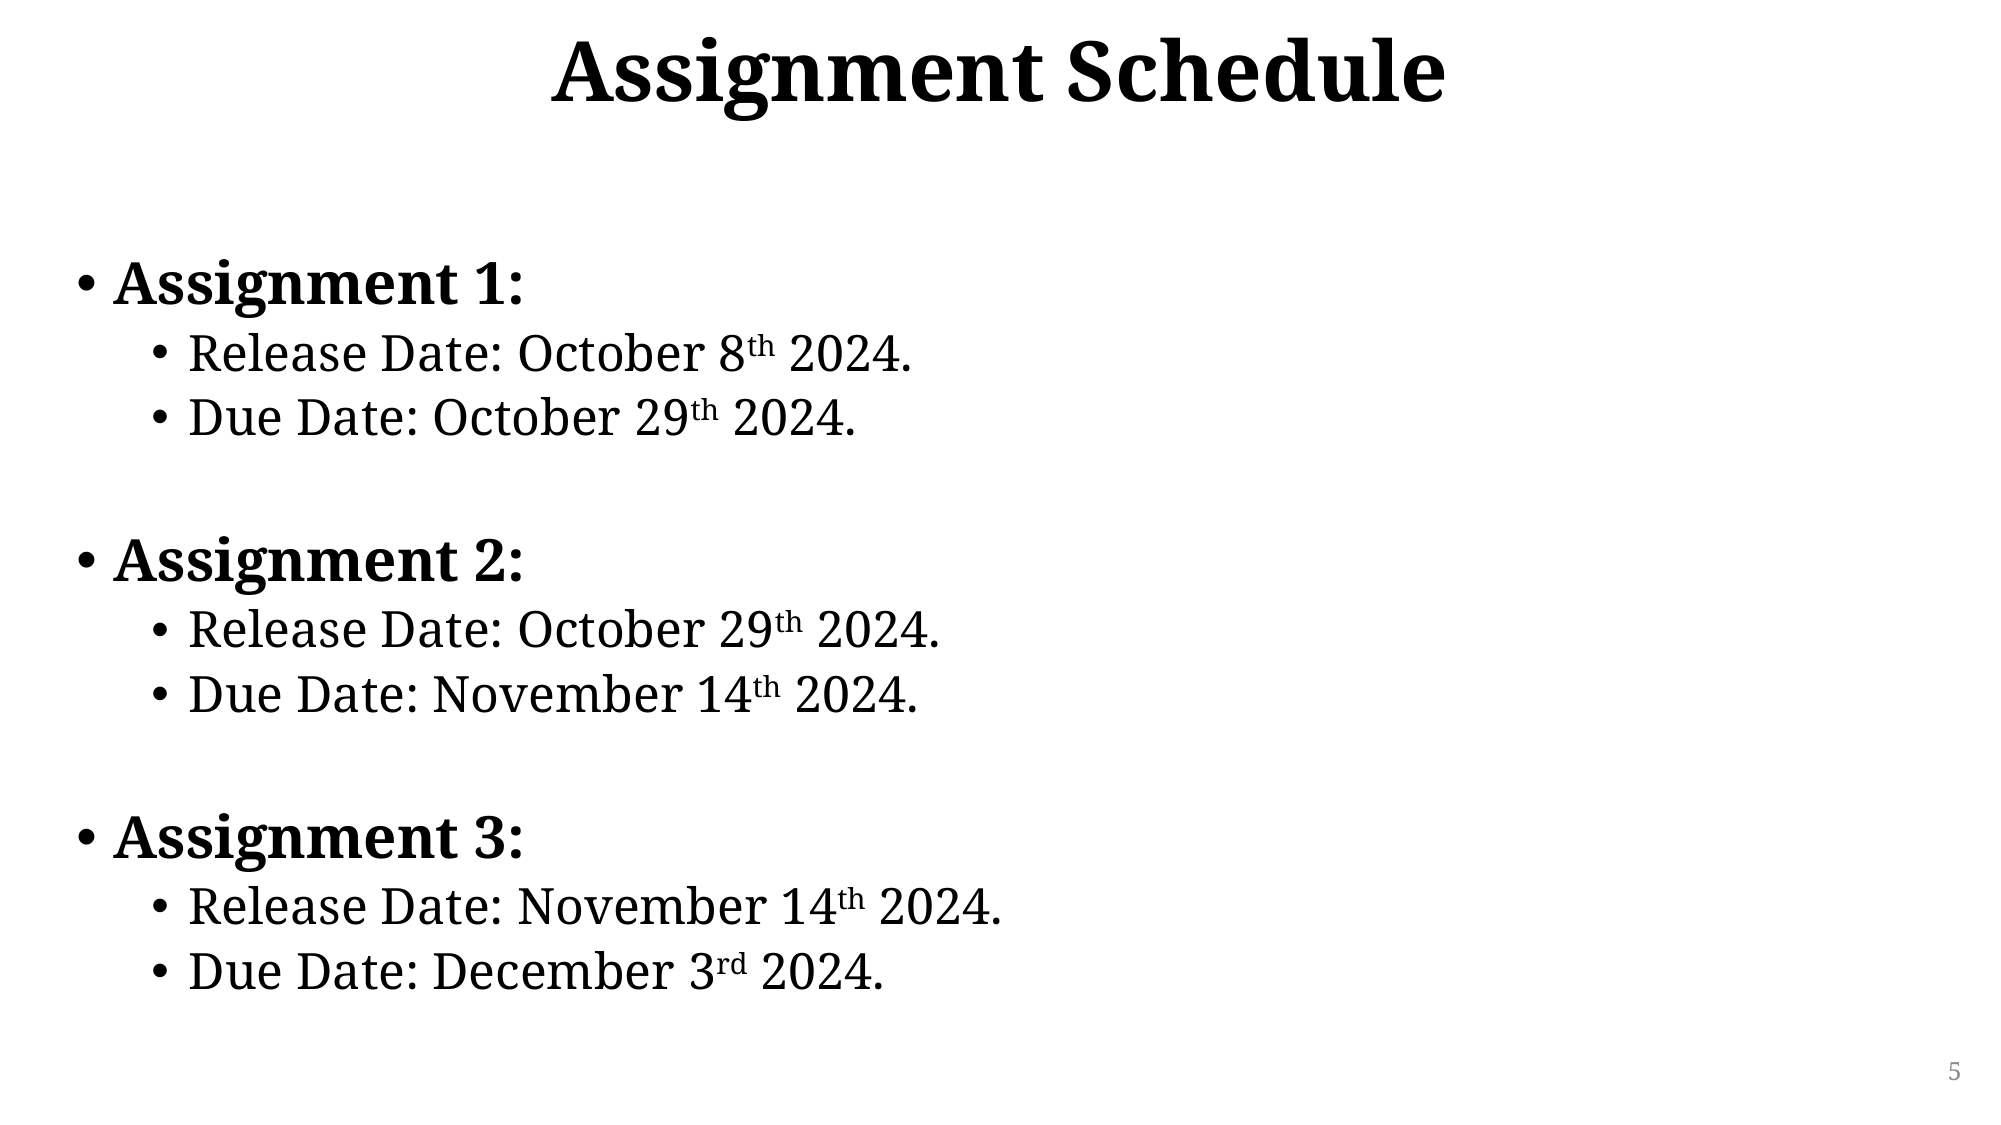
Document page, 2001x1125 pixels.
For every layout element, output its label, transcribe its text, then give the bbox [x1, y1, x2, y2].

slide_number 5 [1526, 1042, 1977, 1103]
title Assignment Schedule [137, 0, 1863, 149]
list Assignment 1: Release Date: October 8th 2024. Due Date: October 29th 2024. Assignment 2: Release Date: October 29th 2024. Due Date: November 14th 2024. Assignment 3: Release Date: November 14th 2024. Due Date: December 3rd 2024. [61, 246, 2000, 1043]
